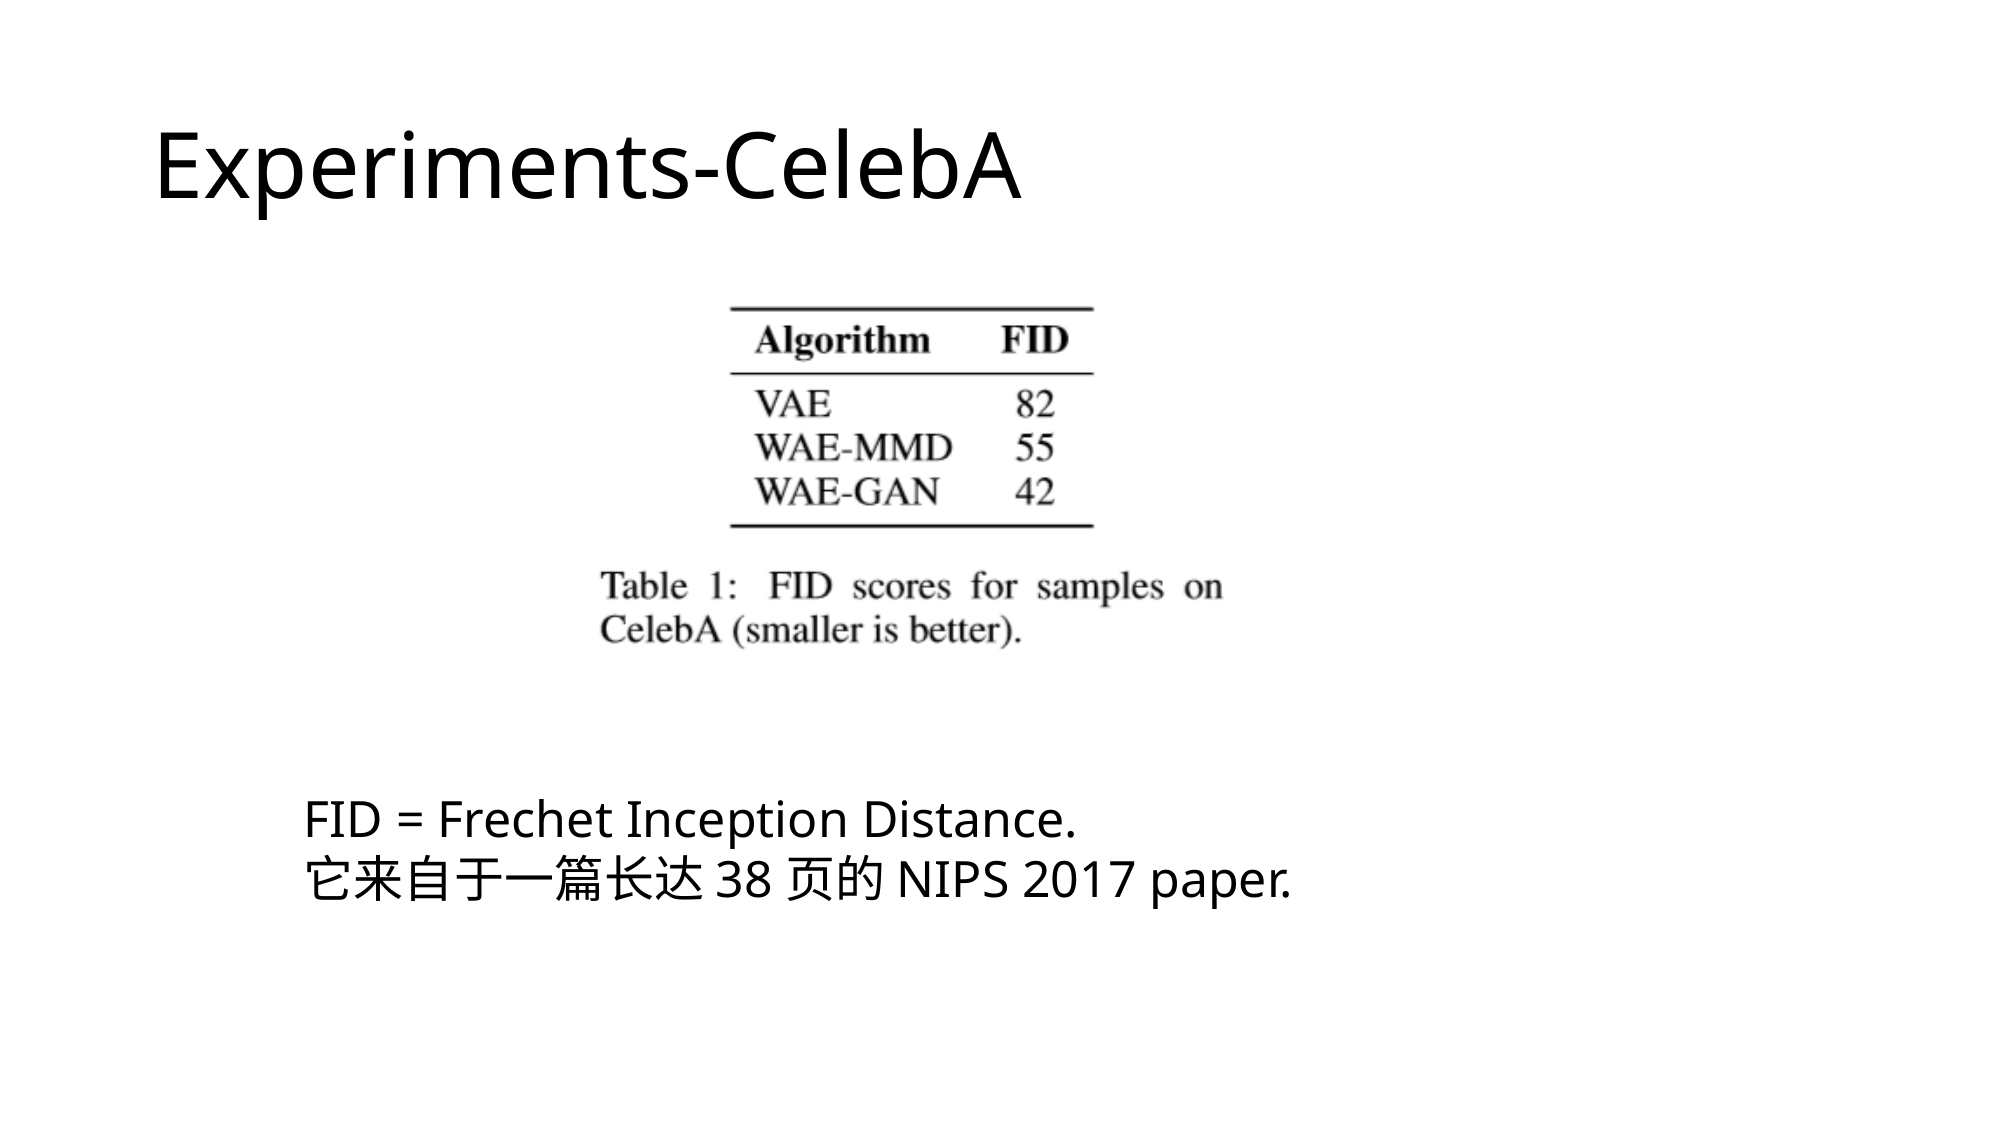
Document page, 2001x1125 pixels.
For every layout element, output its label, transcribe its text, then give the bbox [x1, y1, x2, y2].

title Experiments-CelebA [137, 59, 1863, 278]
text_box FID = Frechet Inception Distance. 它来自于一篇长达38页的NIPS 2017 paper. [289, 779, 1360, 915]
picture [572, 277, 1243, 663]
